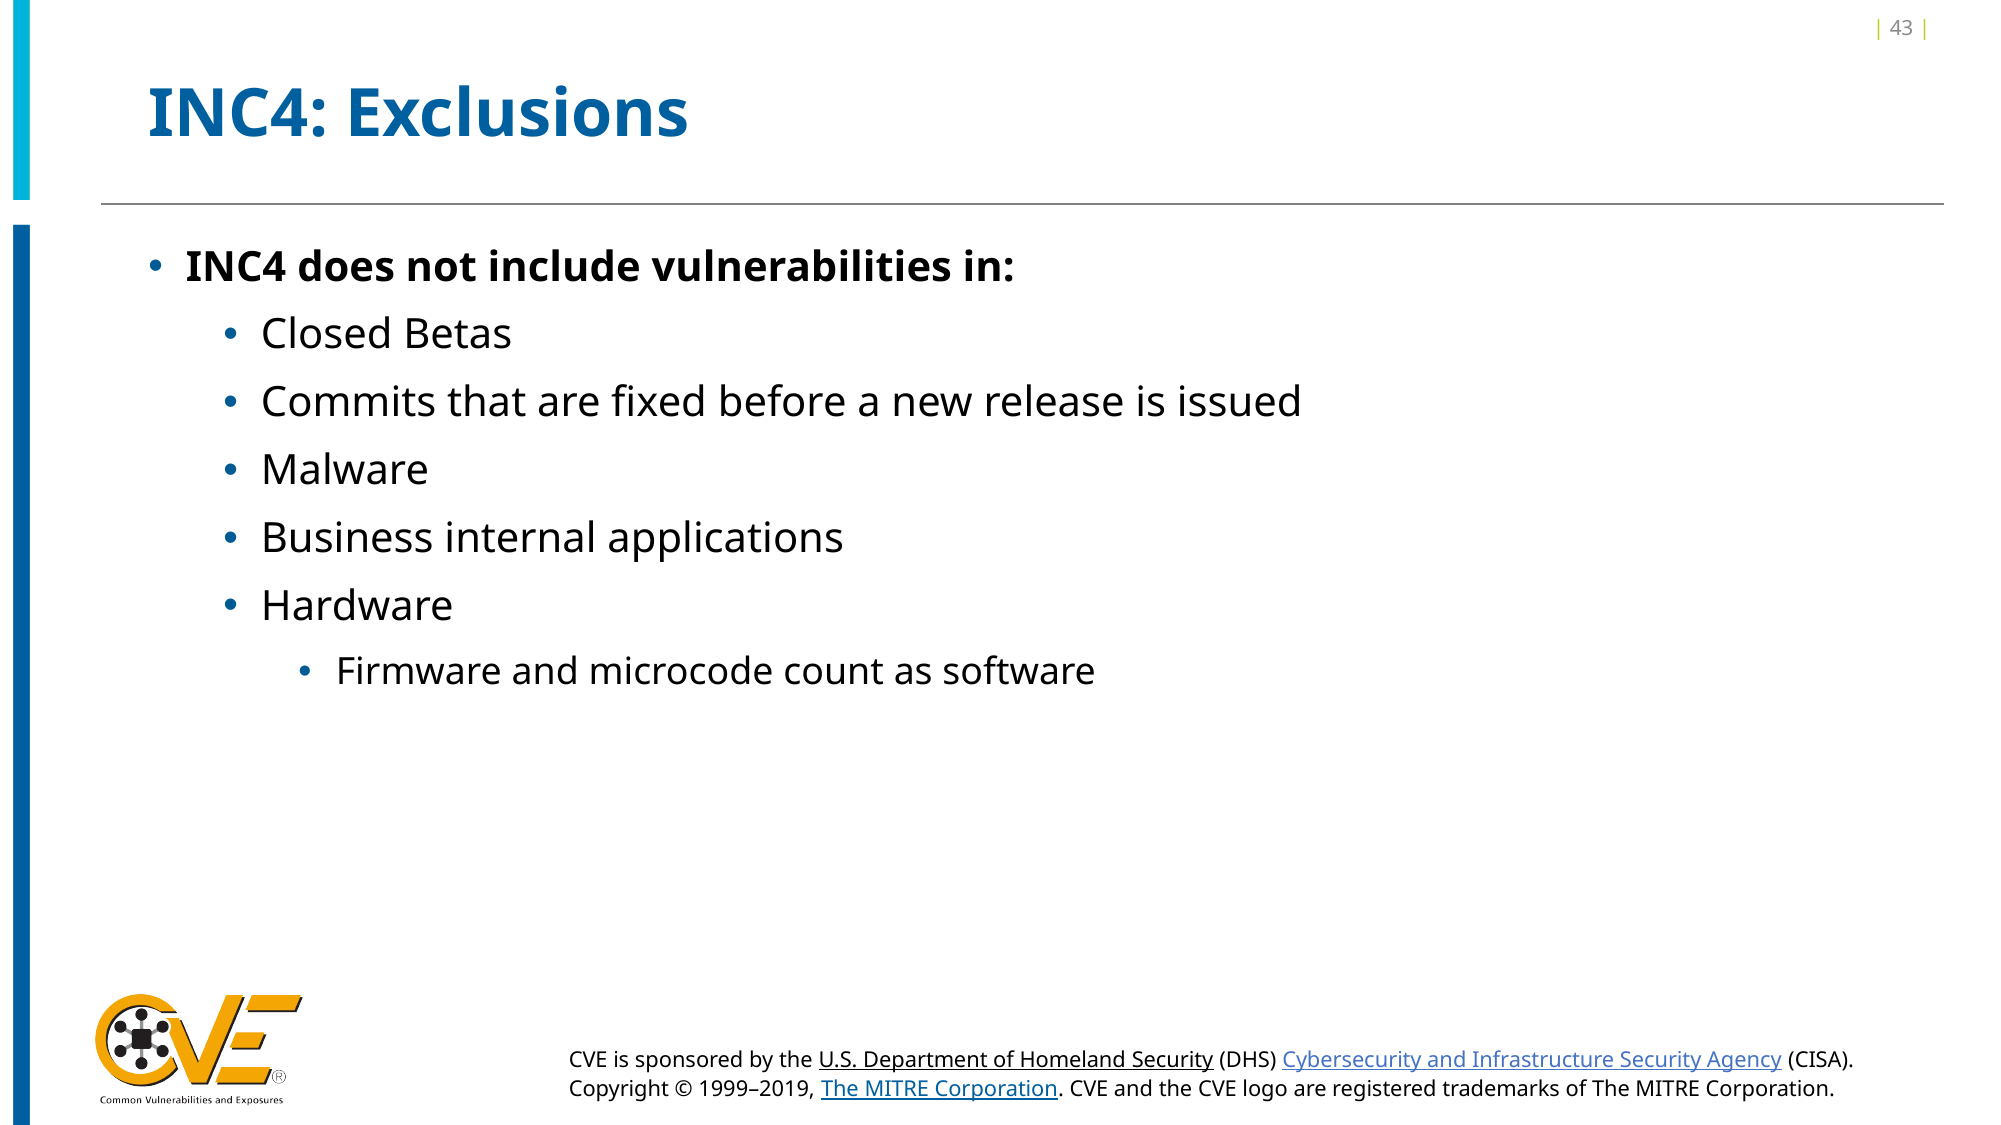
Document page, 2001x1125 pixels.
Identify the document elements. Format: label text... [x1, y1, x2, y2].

picture [95, 994, 303, 1106]
list INC4 does not include vulnerabilities in: Closed Betas Commits that are fixed before a new release is issued Malware Business internal applications Hardware Firmware and microcode count as software [133, 237, 1946, 991]
slide_number | 43 | [1836, 20, 1946, 50]
title INC4: Exclusions [133, 45, 1664, 188]
